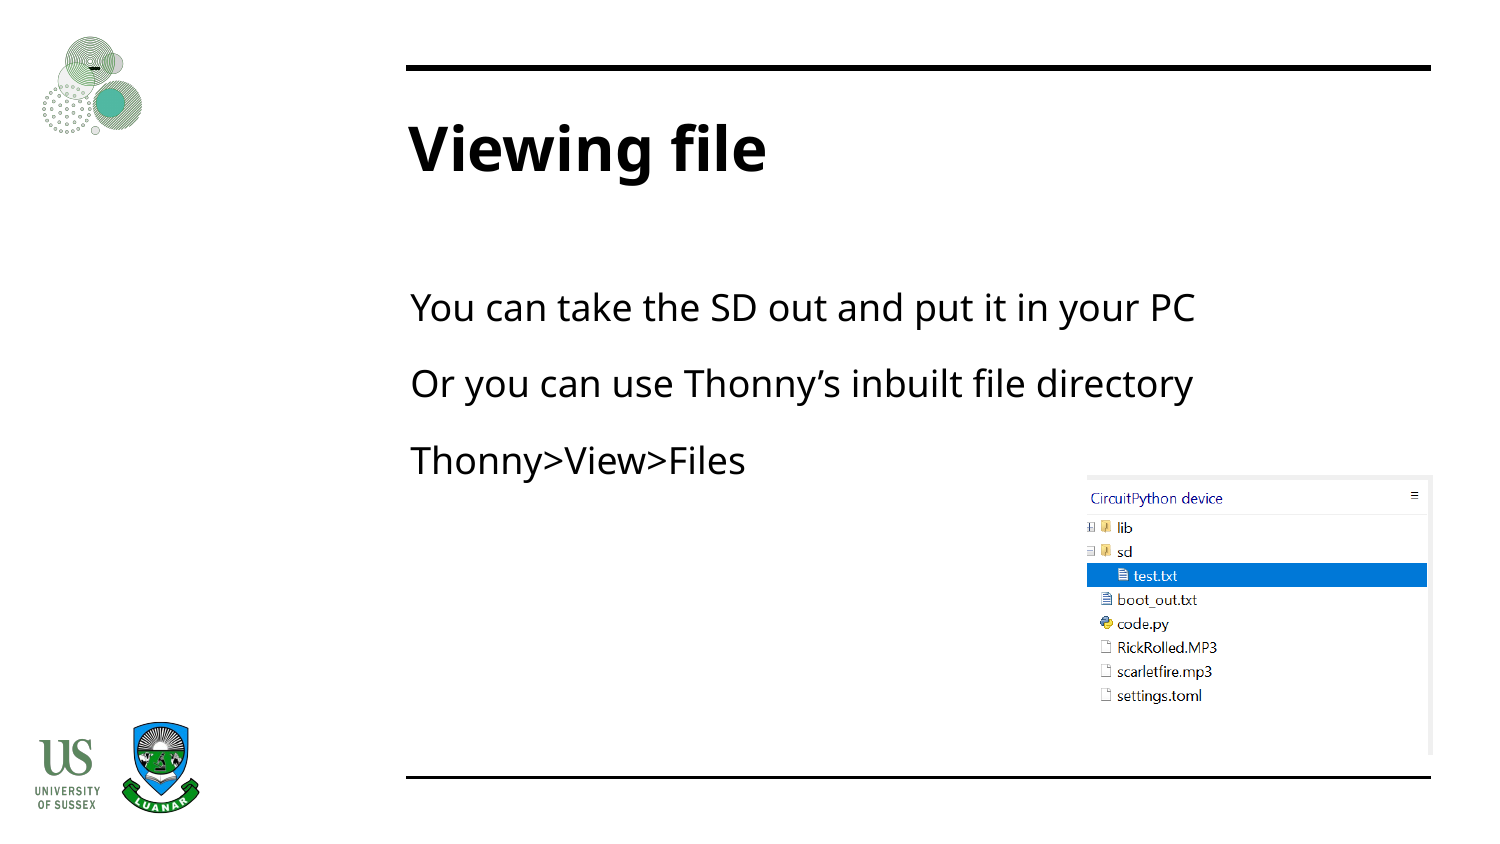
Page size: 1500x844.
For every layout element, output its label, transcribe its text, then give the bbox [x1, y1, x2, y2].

picture [27, 21, 157, 151]
picture [1086, 475, 1433, 755]
list You can take the SD out and put it in your PC Or you can use Thonny’s inbuilt file directory Thonny>View>Files [395, 261, 1433, 755]
title Viewing file [393, 94, 1431, 199]
picture [115, 715, 209, 823]
